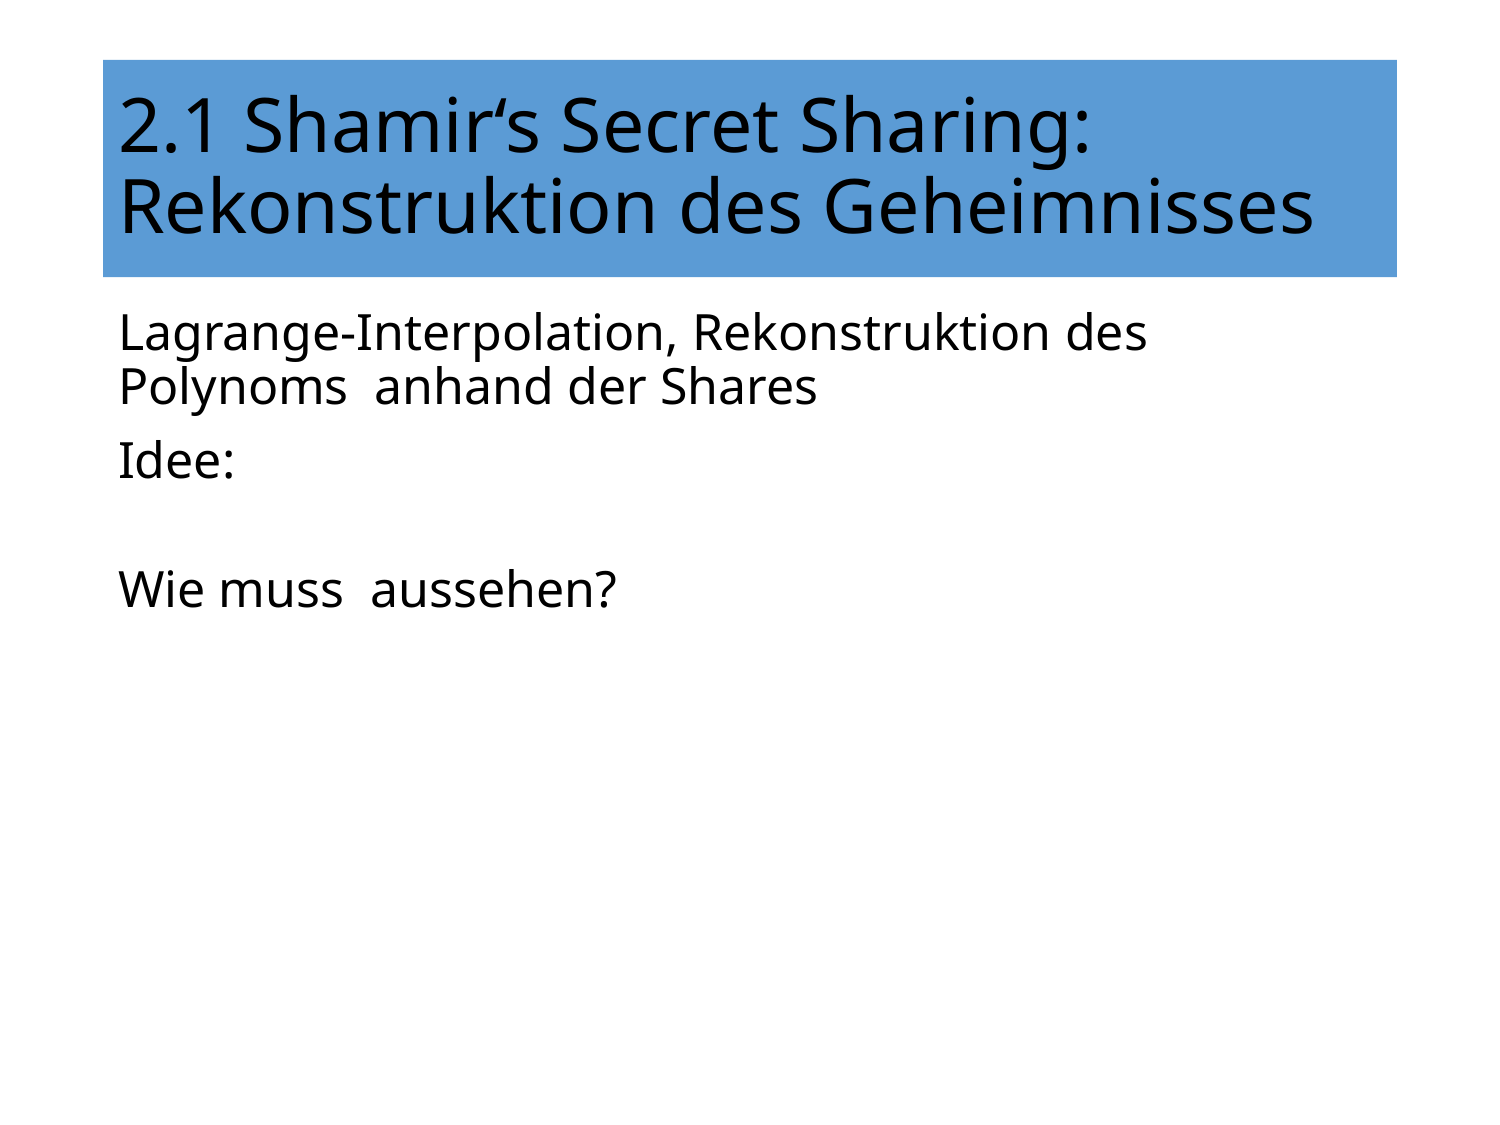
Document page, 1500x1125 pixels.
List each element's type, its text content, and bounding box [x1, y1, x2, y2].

title 2.1 Shamir‘s Secret Sharing: Rekonstruktion des Geheimnisses [103, 59, 1397, 278]
